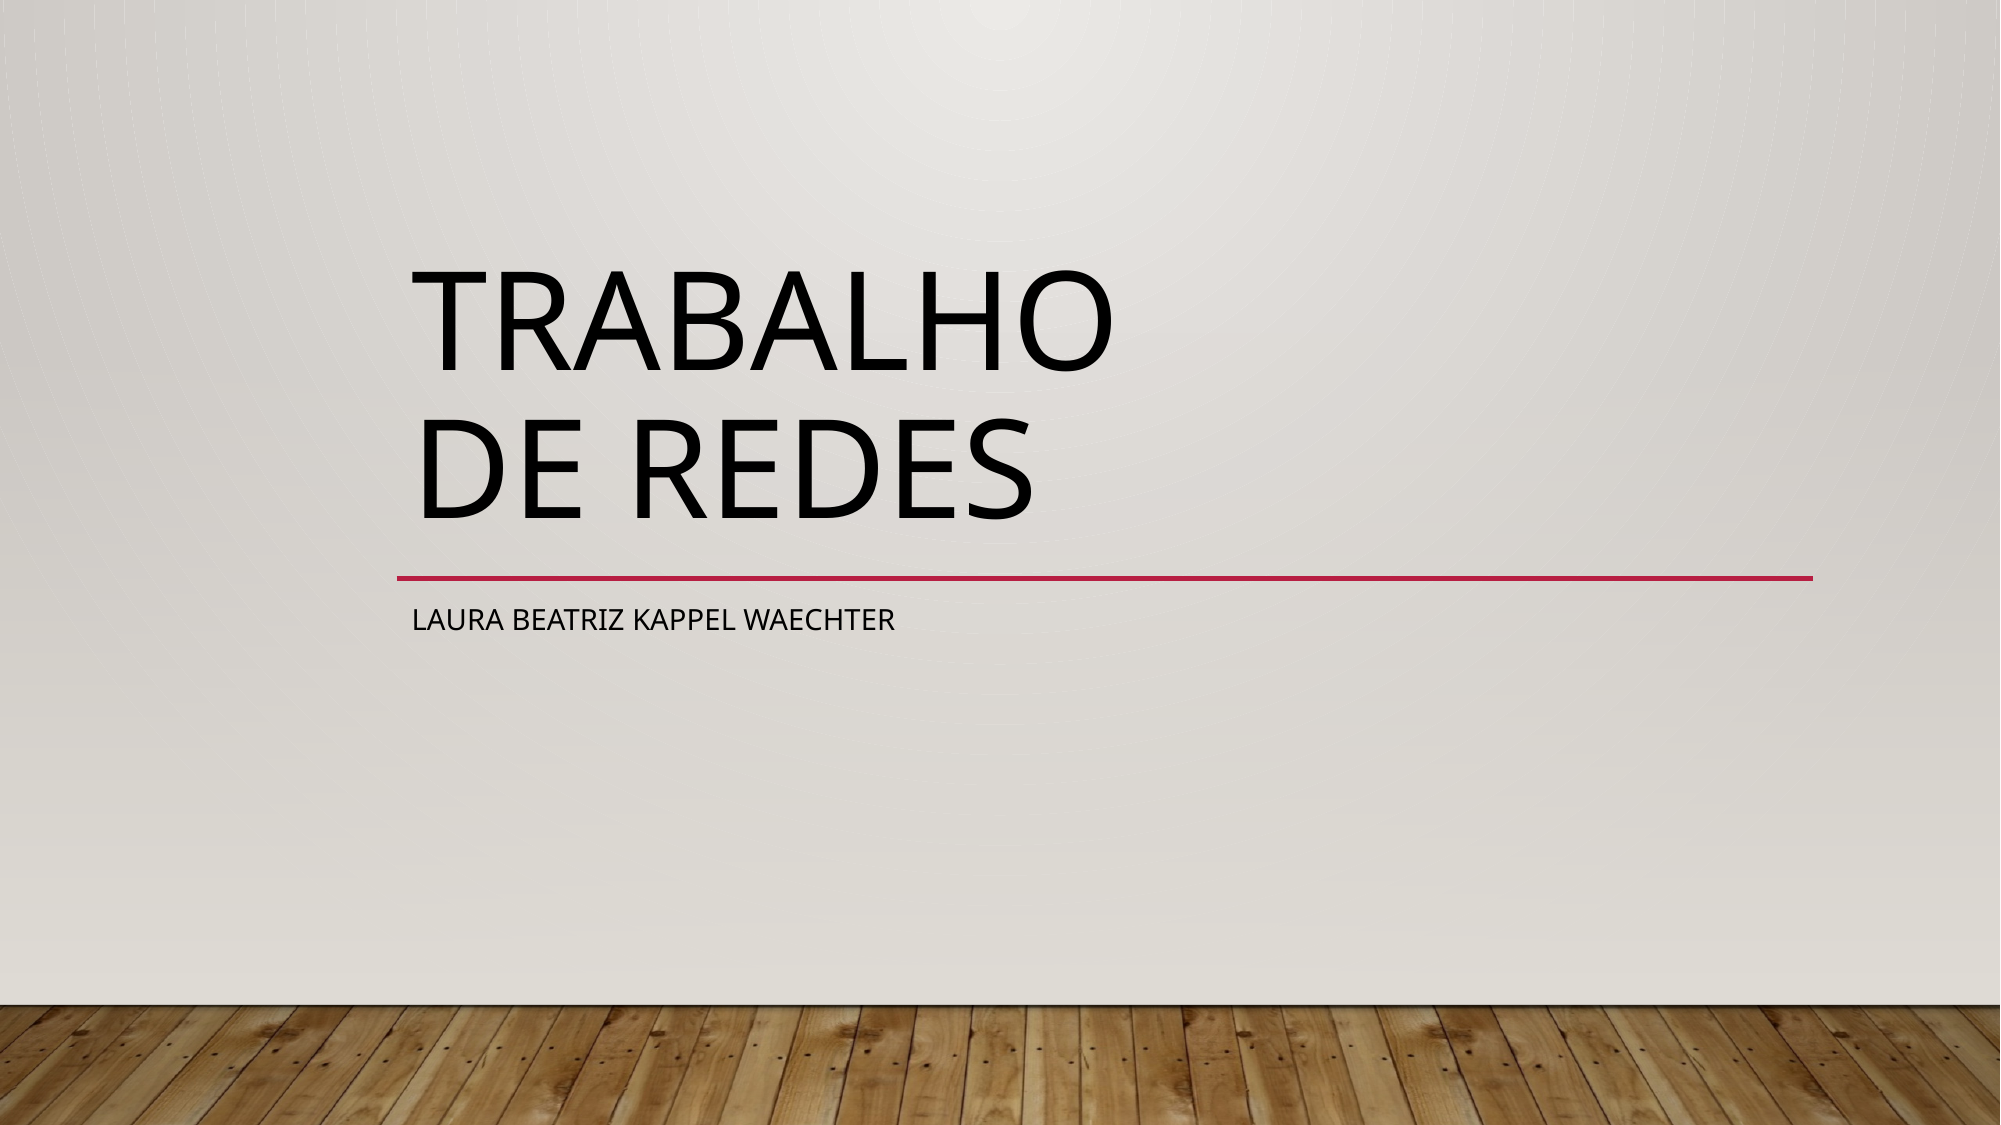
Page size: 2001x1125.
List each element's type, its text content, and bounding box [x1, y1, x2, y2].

picture [0, 1005, 2000, 1125]
subtitle Laura Beatriz Kappel Waechter [396, 579, 1814, 740]
title Trabalho de Redes [396, 131, 1814, 549]
